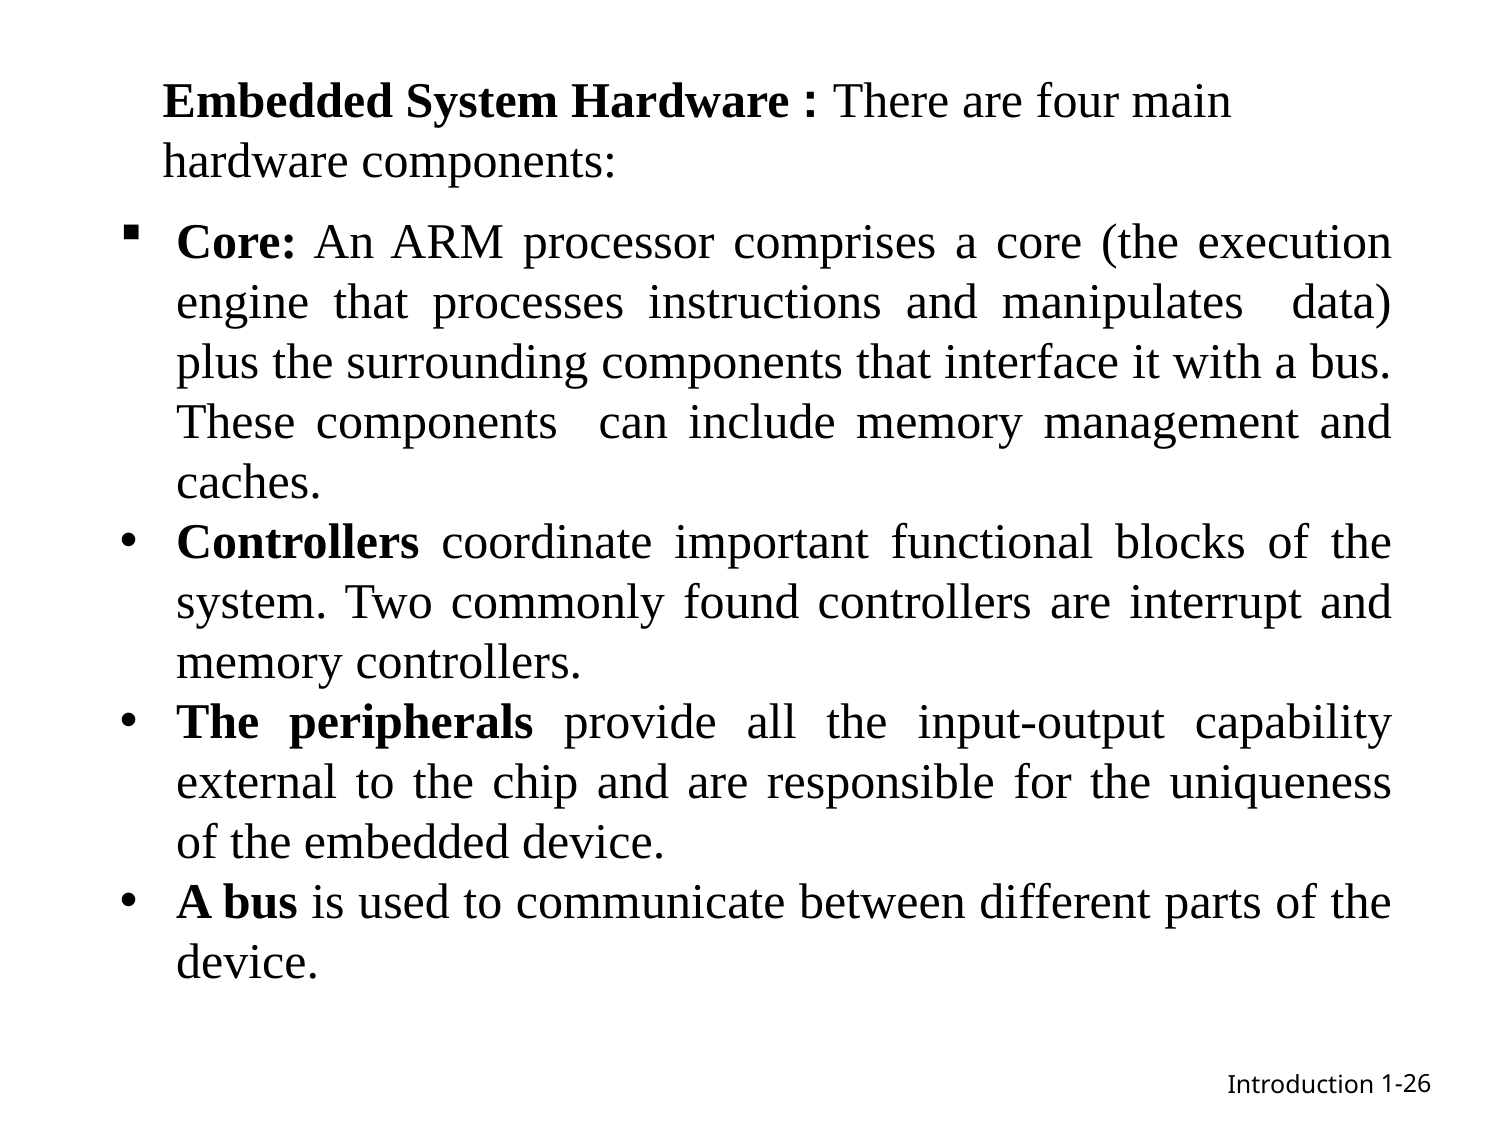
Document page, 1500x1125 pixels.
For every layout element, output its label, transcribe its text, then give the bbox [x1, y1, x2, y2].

text_box Core: An ARM processor comprises a core (the execution engine that processes instructions and manipulates data) plus the surrounding components that interface it with a bus. These components can include memory management and caches. Controllers coordinate important functional blocks of the system. Two commonly found controllers are interrupt and memory controllers. The peripherals provide all the input-output capability external to the chip and are responsible for the uniqueness of the embedded device. A bus is used to communicate between different parts of the device. [104, 201, 1408, 997]
slide_number 1-26 [1365, 1059, 1477, 1106]
text_box Embedded System Hardware : There are four main hardware components: [147, 0, 1390, 195]
footer Introduction [914, 1060, 1391, 1109]
